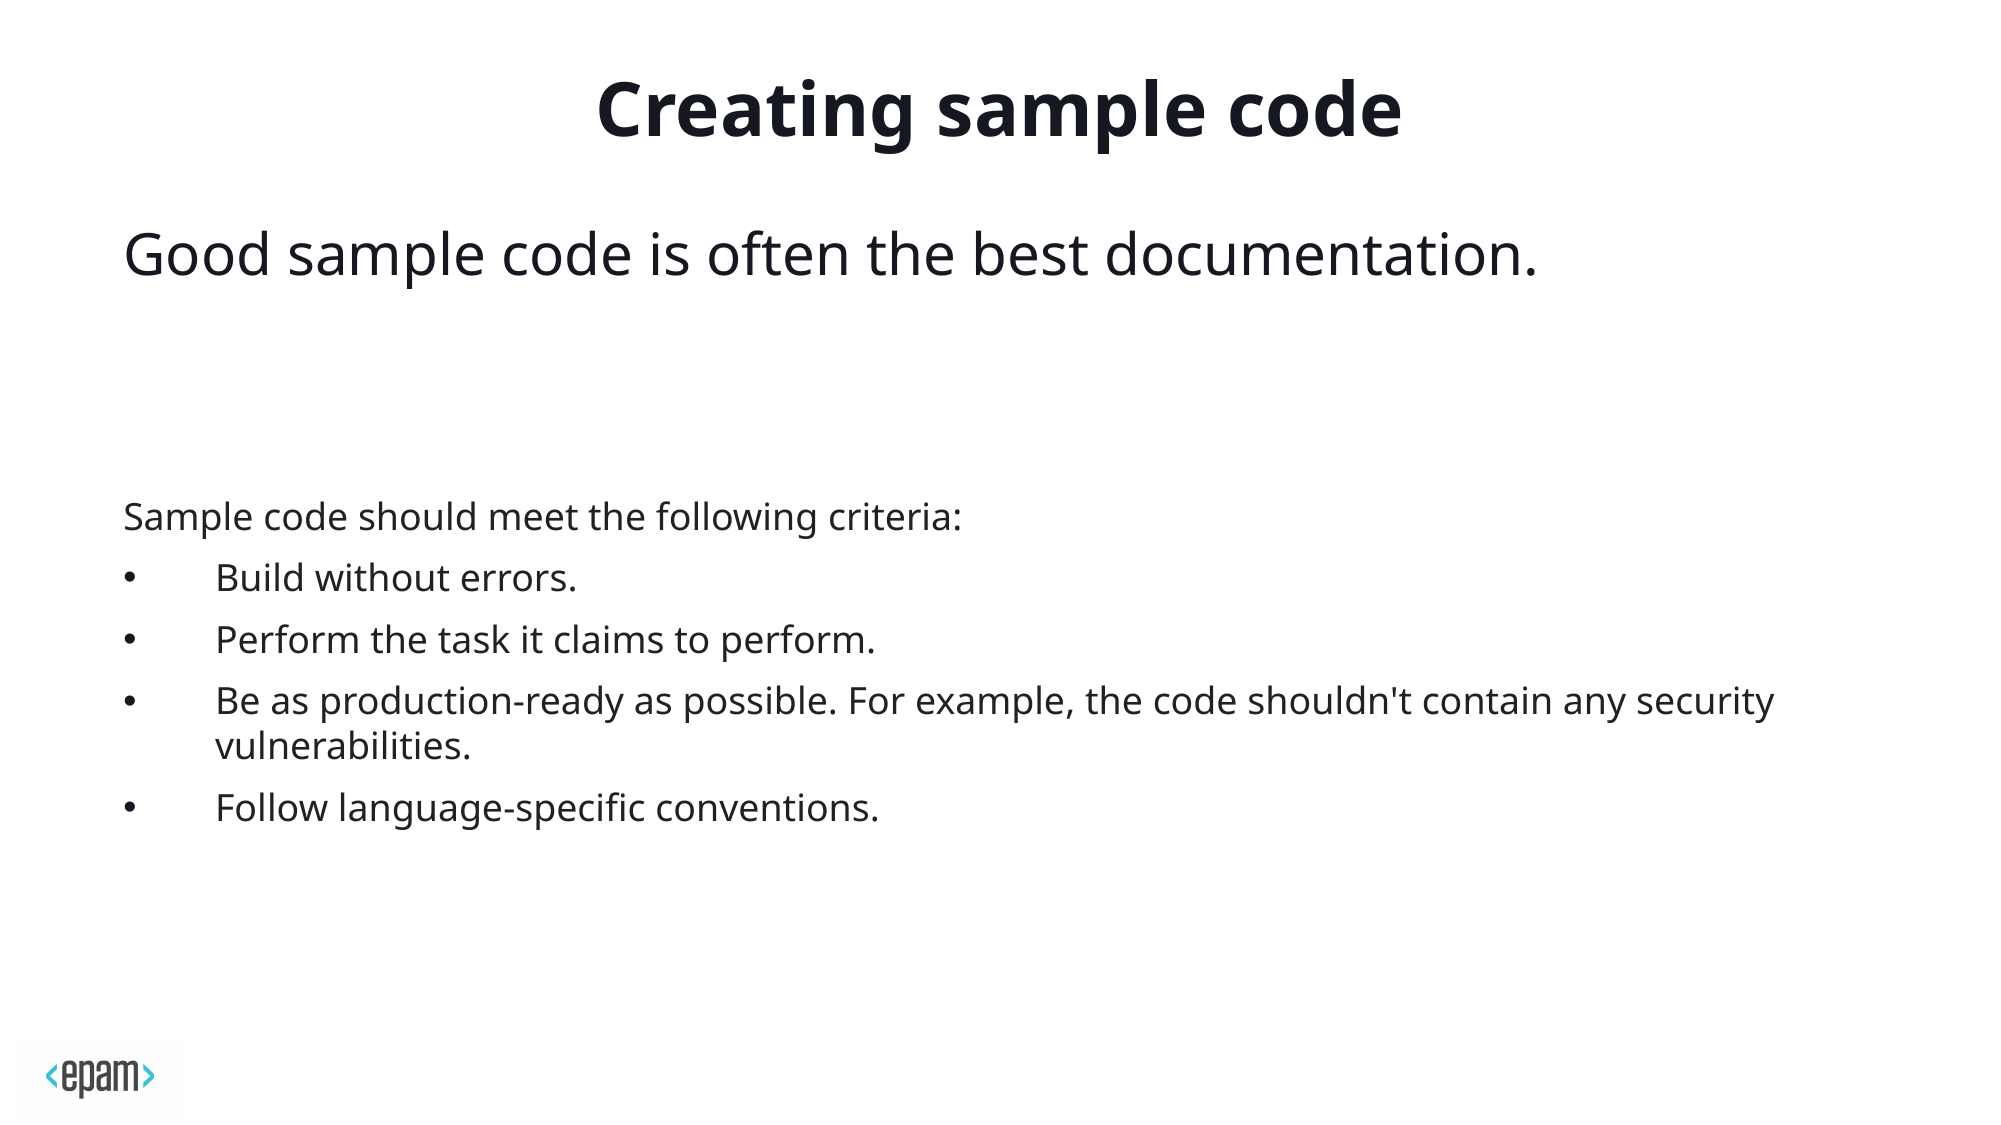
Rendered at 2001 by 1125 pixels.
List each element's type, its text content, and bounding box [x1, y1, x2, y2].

text_box Sample code should meet the following criteria: Build without errors. Perform the task it claims to perform. Be as production-ready as possible. For example, the code shouldn't contain any security vulnerabilities. Follow language-specific conventions. [99, 477, 1900, 884]
title Creating sample code [99, 47, 1900, 167]
picture [17, 1036, 183, 1123]
list Good sample code is often the best documentation. [99, 201, 1900, 413]
